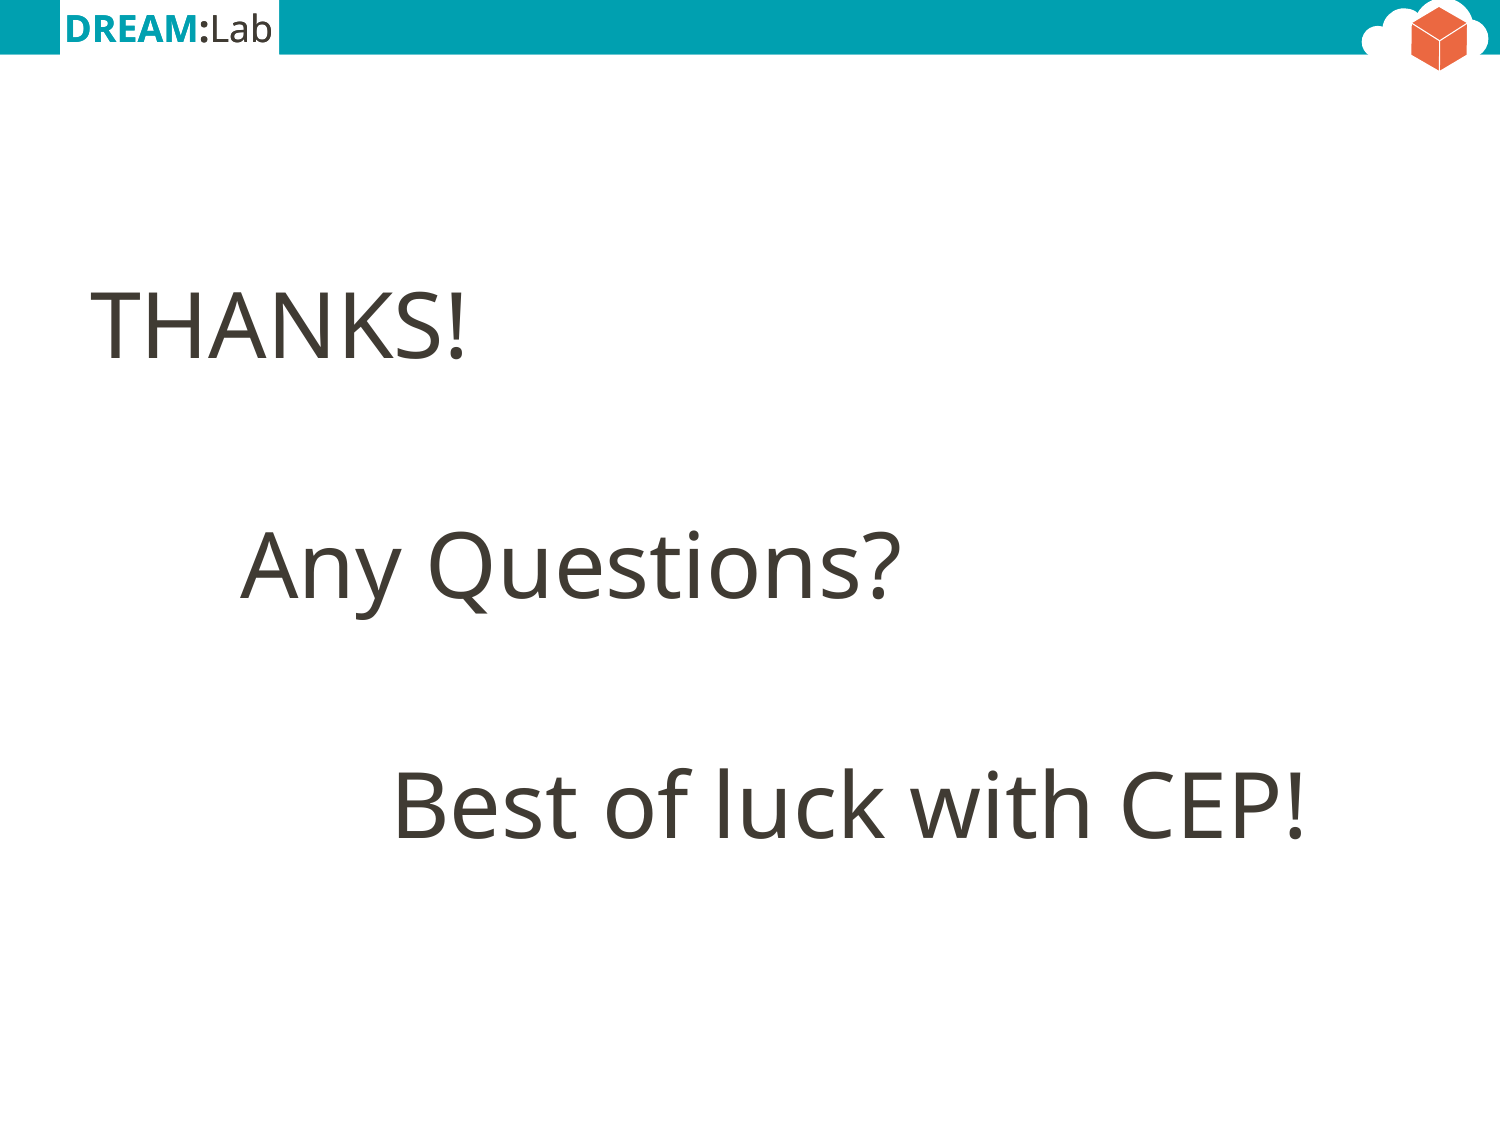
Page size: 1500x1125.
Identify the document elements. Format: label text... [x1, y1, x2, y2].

list THANKS! Any Questions? Best of luck with CEP! [75, 152, 1425, 1028]
